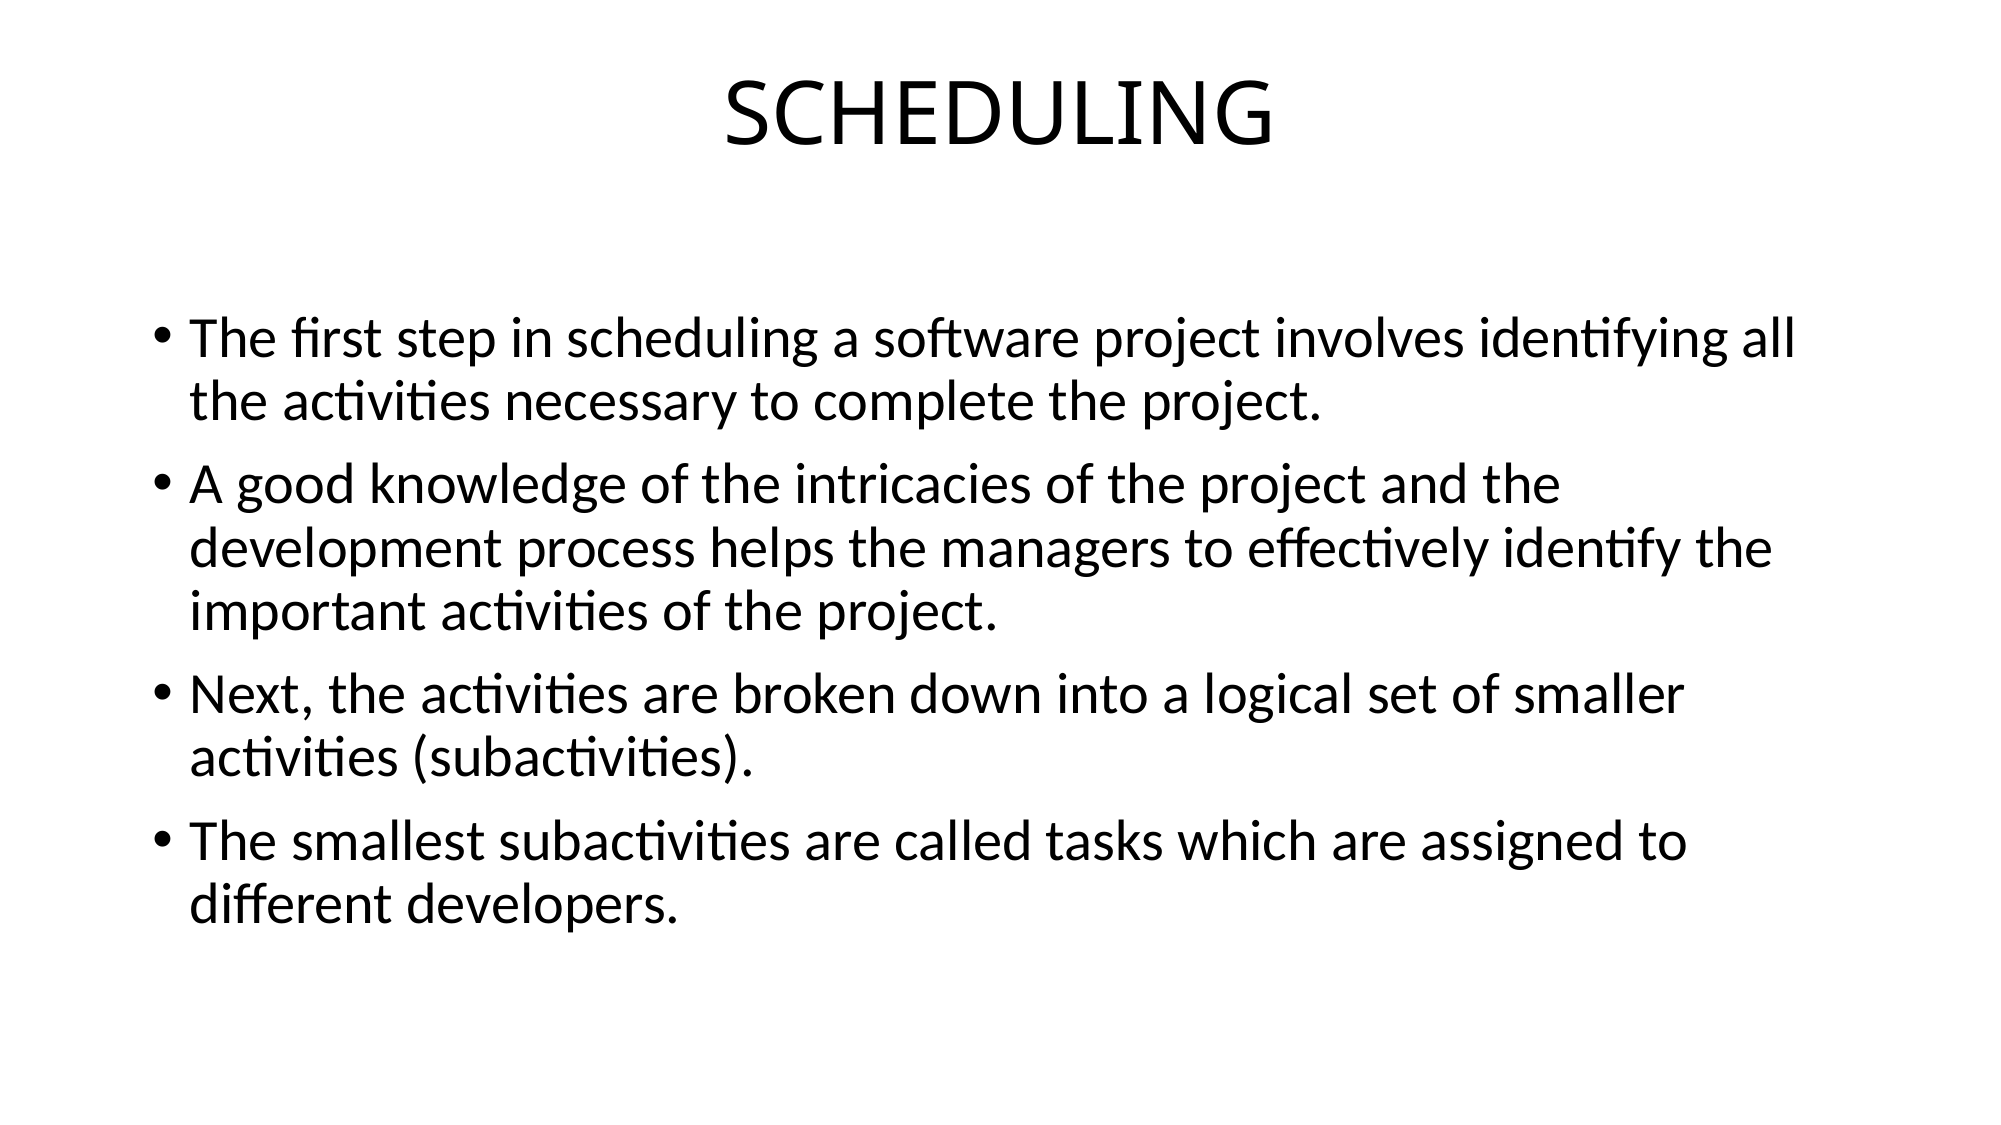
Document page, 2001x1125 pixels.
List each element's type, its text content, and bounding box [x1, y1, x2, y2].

title SCHEDULING [137, 59, 1863, 278]
list The first step in scheduling a software project involves identifying all the activities necessary to complete the project. A good knowledge of the intricacies of the project and the development process helps the managers to effectively identify the important activities of the project. Next, the activities are broken down into a logical set of smaller activities (subactivities). The smallest subactivities are called tasks which are assigned to different developers. [137, 299, 1863, 1014]
